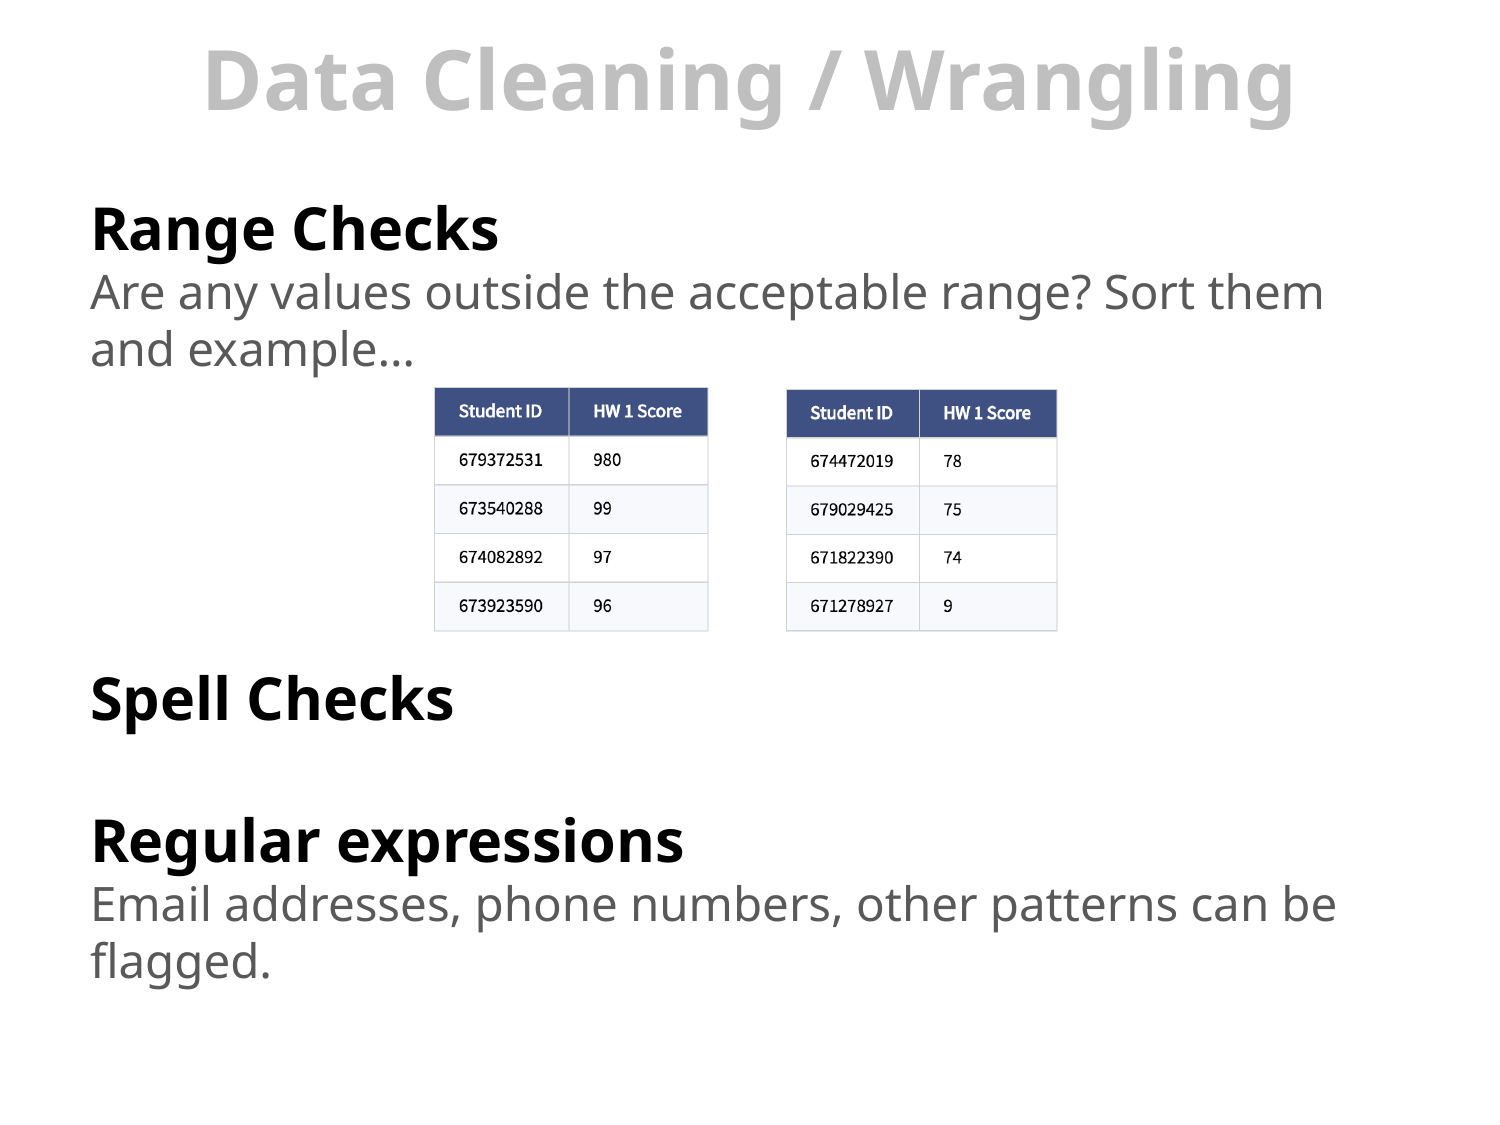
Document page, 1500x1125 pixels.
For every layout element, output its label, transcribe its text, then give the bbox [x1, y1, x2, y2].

picture [781, 383, 1063, 638]
picture [429, 382, 713, 638]
list Range Checks Are any values outside the acceptable range? Sort them and example… Spell Checks Regular expressions Email addresses, phone numbers, other patterns can be flagged. [75, 183, 1425, 1000]
title Data Cleaning / Wrangling [75, 15, 1425, 138]
